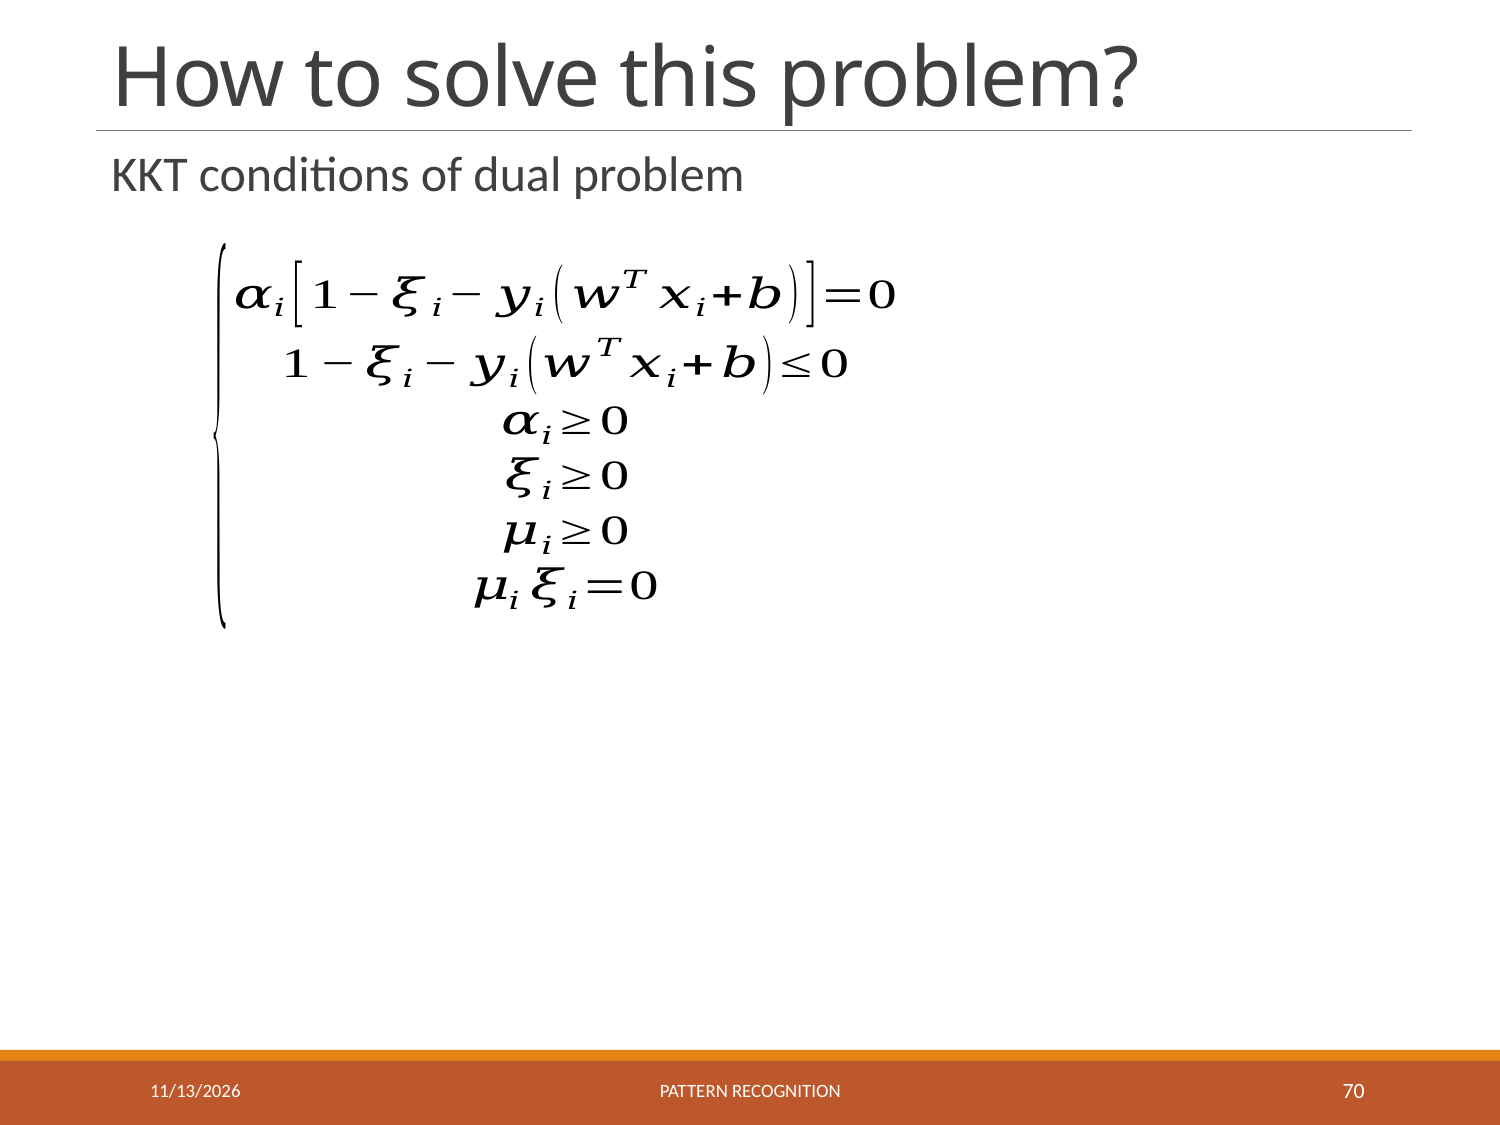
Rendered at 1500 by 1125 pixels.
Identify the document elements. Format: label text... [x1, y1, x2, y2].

slide_number 70 [1218, 1059, 1380, 1120]
footer Pattern recognition [453, 1059, 1047, 1120]
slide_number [135, 1059, 440, 1120]
list KKT conditions of dual problem [96, 140, 1413, 1034]
title How to solve this problem? [96, 19, 1413, 131]
